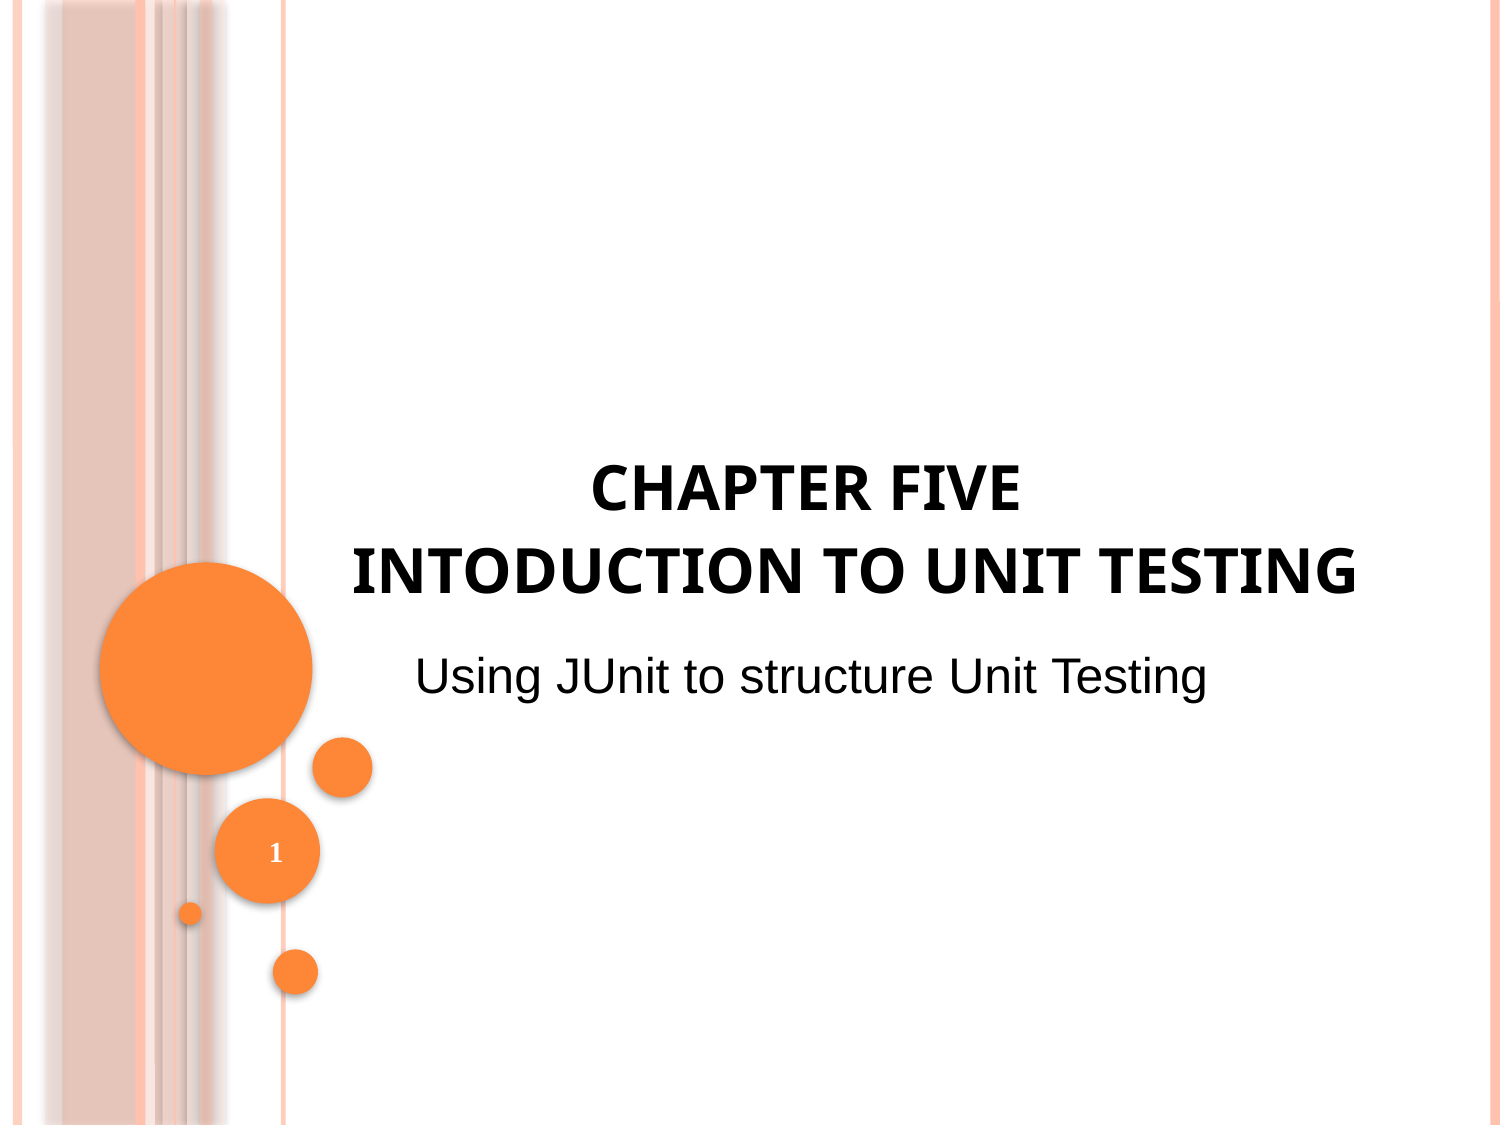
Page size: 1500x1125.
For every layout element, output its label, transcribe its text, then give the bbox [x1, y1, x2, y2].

text_box Using JUnit to structure Unit Testing [412, 641, 1252, 704]
text_box Chapter five [587, 446, 1038, 524]
title Intoduction to Unit Testing [350, 416, 1363, 607]
slide_number 1 [217, 524, 318, 1125]
